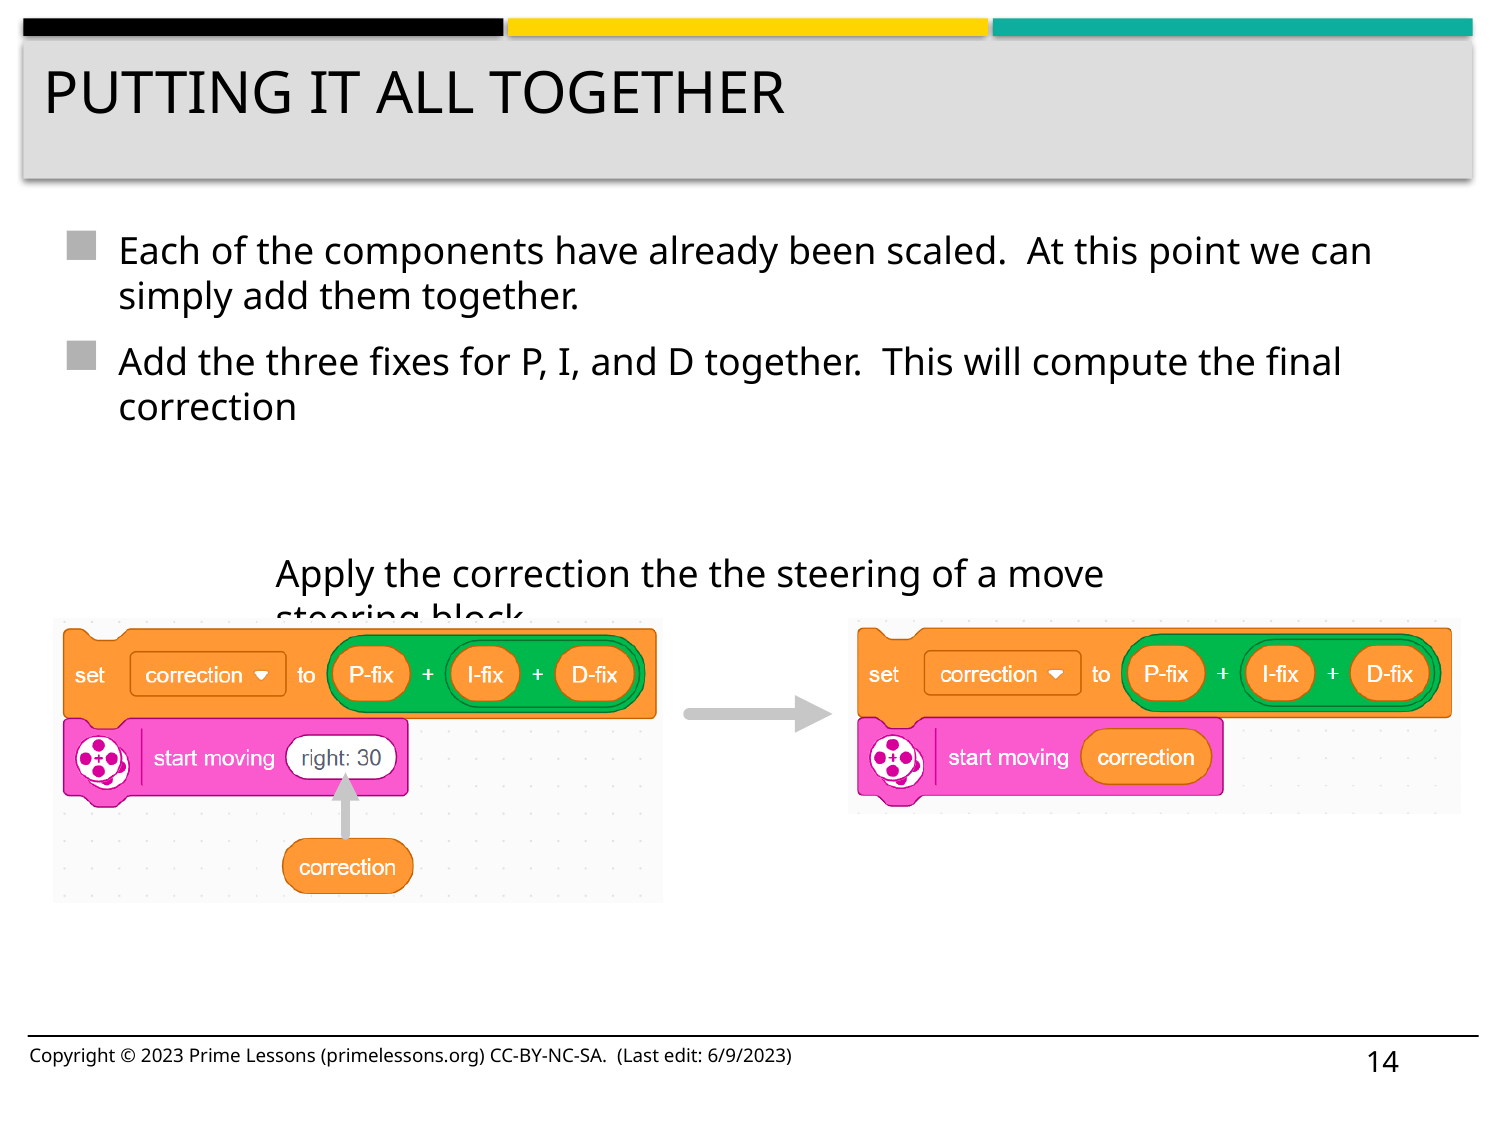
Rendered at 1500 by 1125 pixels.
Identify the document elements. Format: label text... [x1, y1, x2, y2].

picture [52, 617, 664, 904]
slide_number 14 [1351, 1036, 1478, 1097]
list Each of the components have already been scaled. At this point we can simply add them together. Add the three fixes for P, I, and D together. This will compute the final correction [53, 219, 1405, 507]
footer Copyright © 2023 Prime Lessons (primelessons.org) CC-BY-NC-SA. (Last edit: 6/9/2023) [14, 1036, 814, 1097]
picture [848, 617, 1461, 815]
title Putting it all Together [28, 48, 1464, 172]
text_box Apply the correction the the steering of a move steering block [260, 543, 1250, 693]
